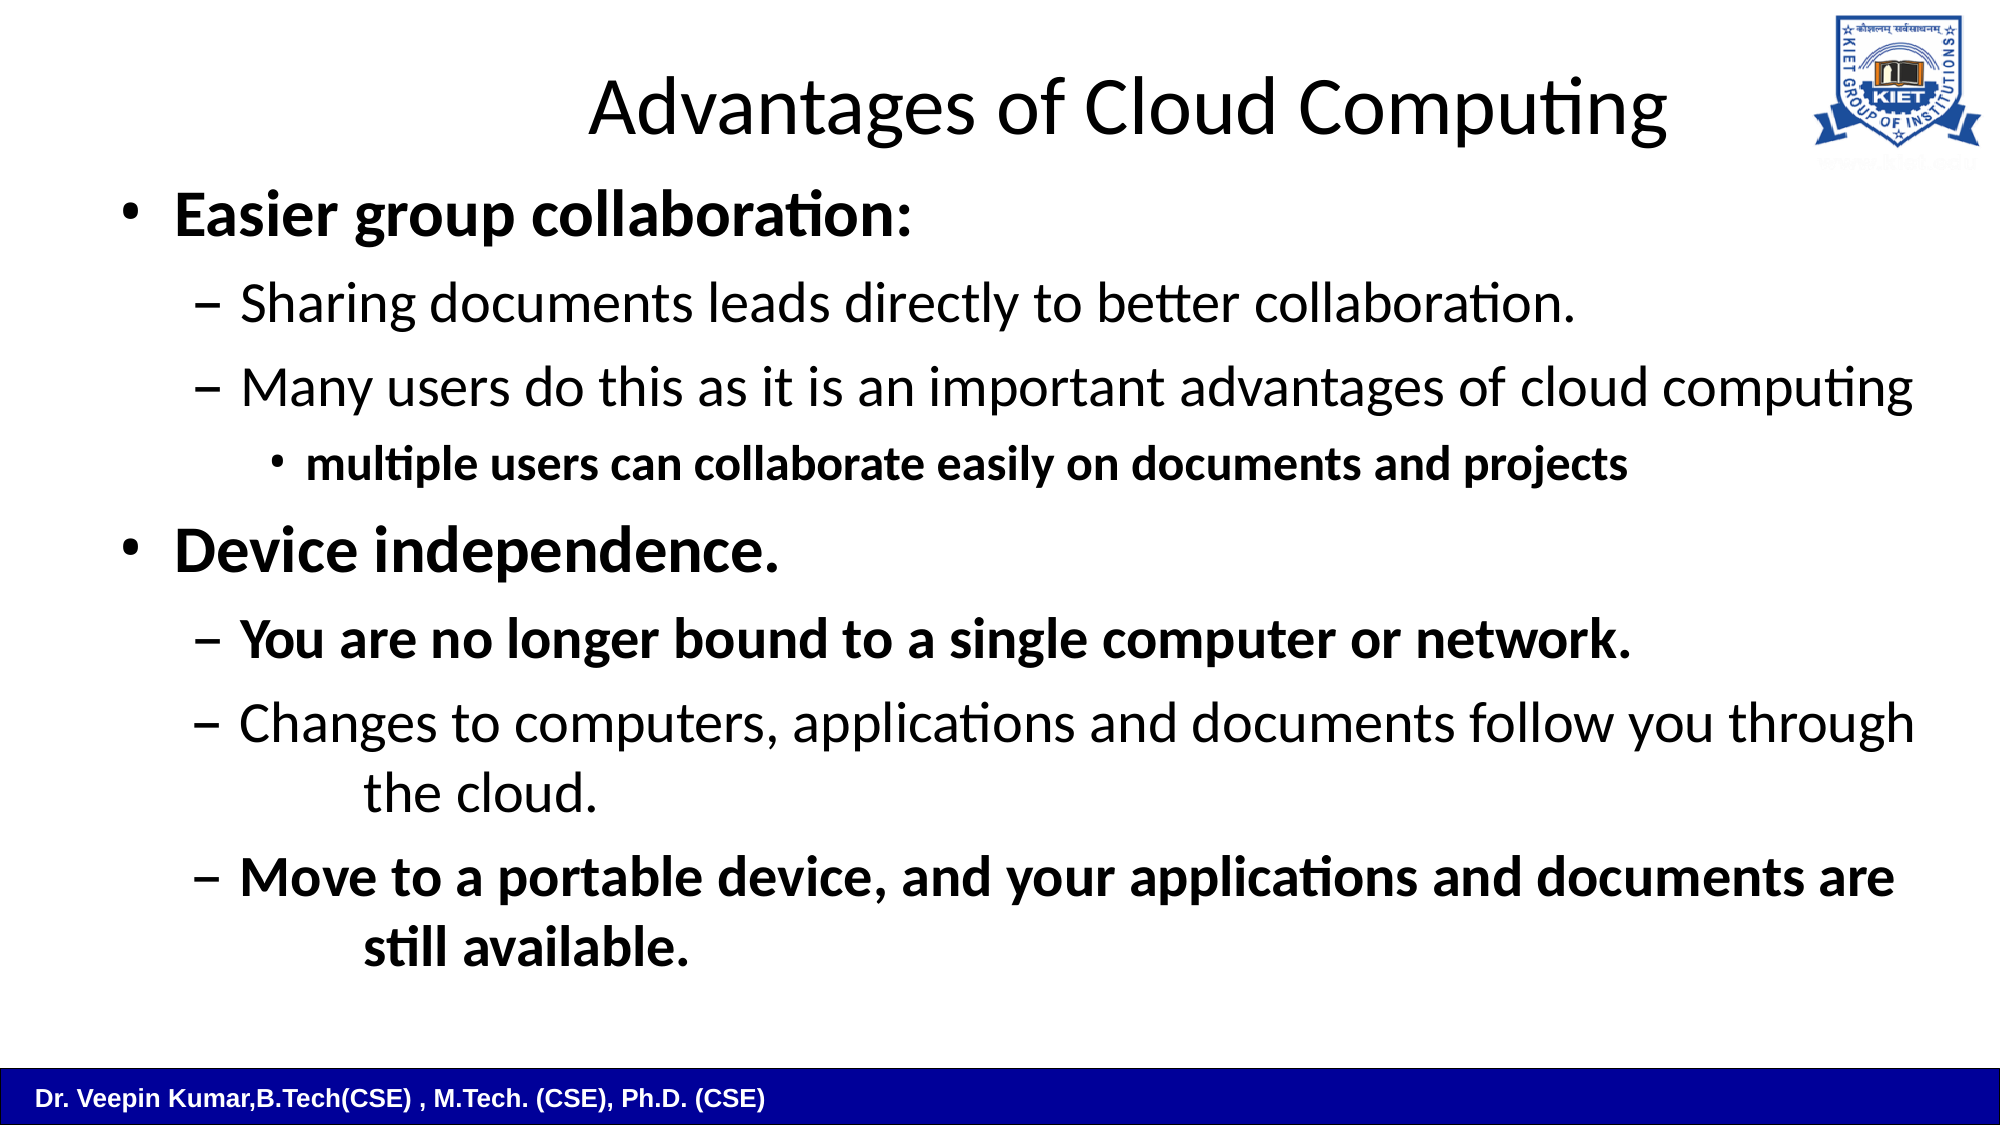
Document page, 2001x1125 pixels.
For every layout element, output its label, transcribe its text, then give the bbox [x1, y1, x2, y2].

title Advantages of Cloud Computing [586, 48, 1675, 150]
text_box Easier group collaboration: Sharing documents leads directly to better collaboration. Many users do this as it is an important advantages of cloud computing multiple users can collaborate easily on documents and projects Device independence. You are no longer bound to a single computer or network. Changes to computers, applications and documents follow you through the cloud. Move to a portable device, and your applications and documents are still available. [115, 150, 1926, 978]
footer Dr. Veepin Kumar,B.Tech(CSE) , M.Tech. (CSE), Ph.D. (CSE) [32, 1082, 1110, 1125]
picture [1812, 15, 1984, 170]
